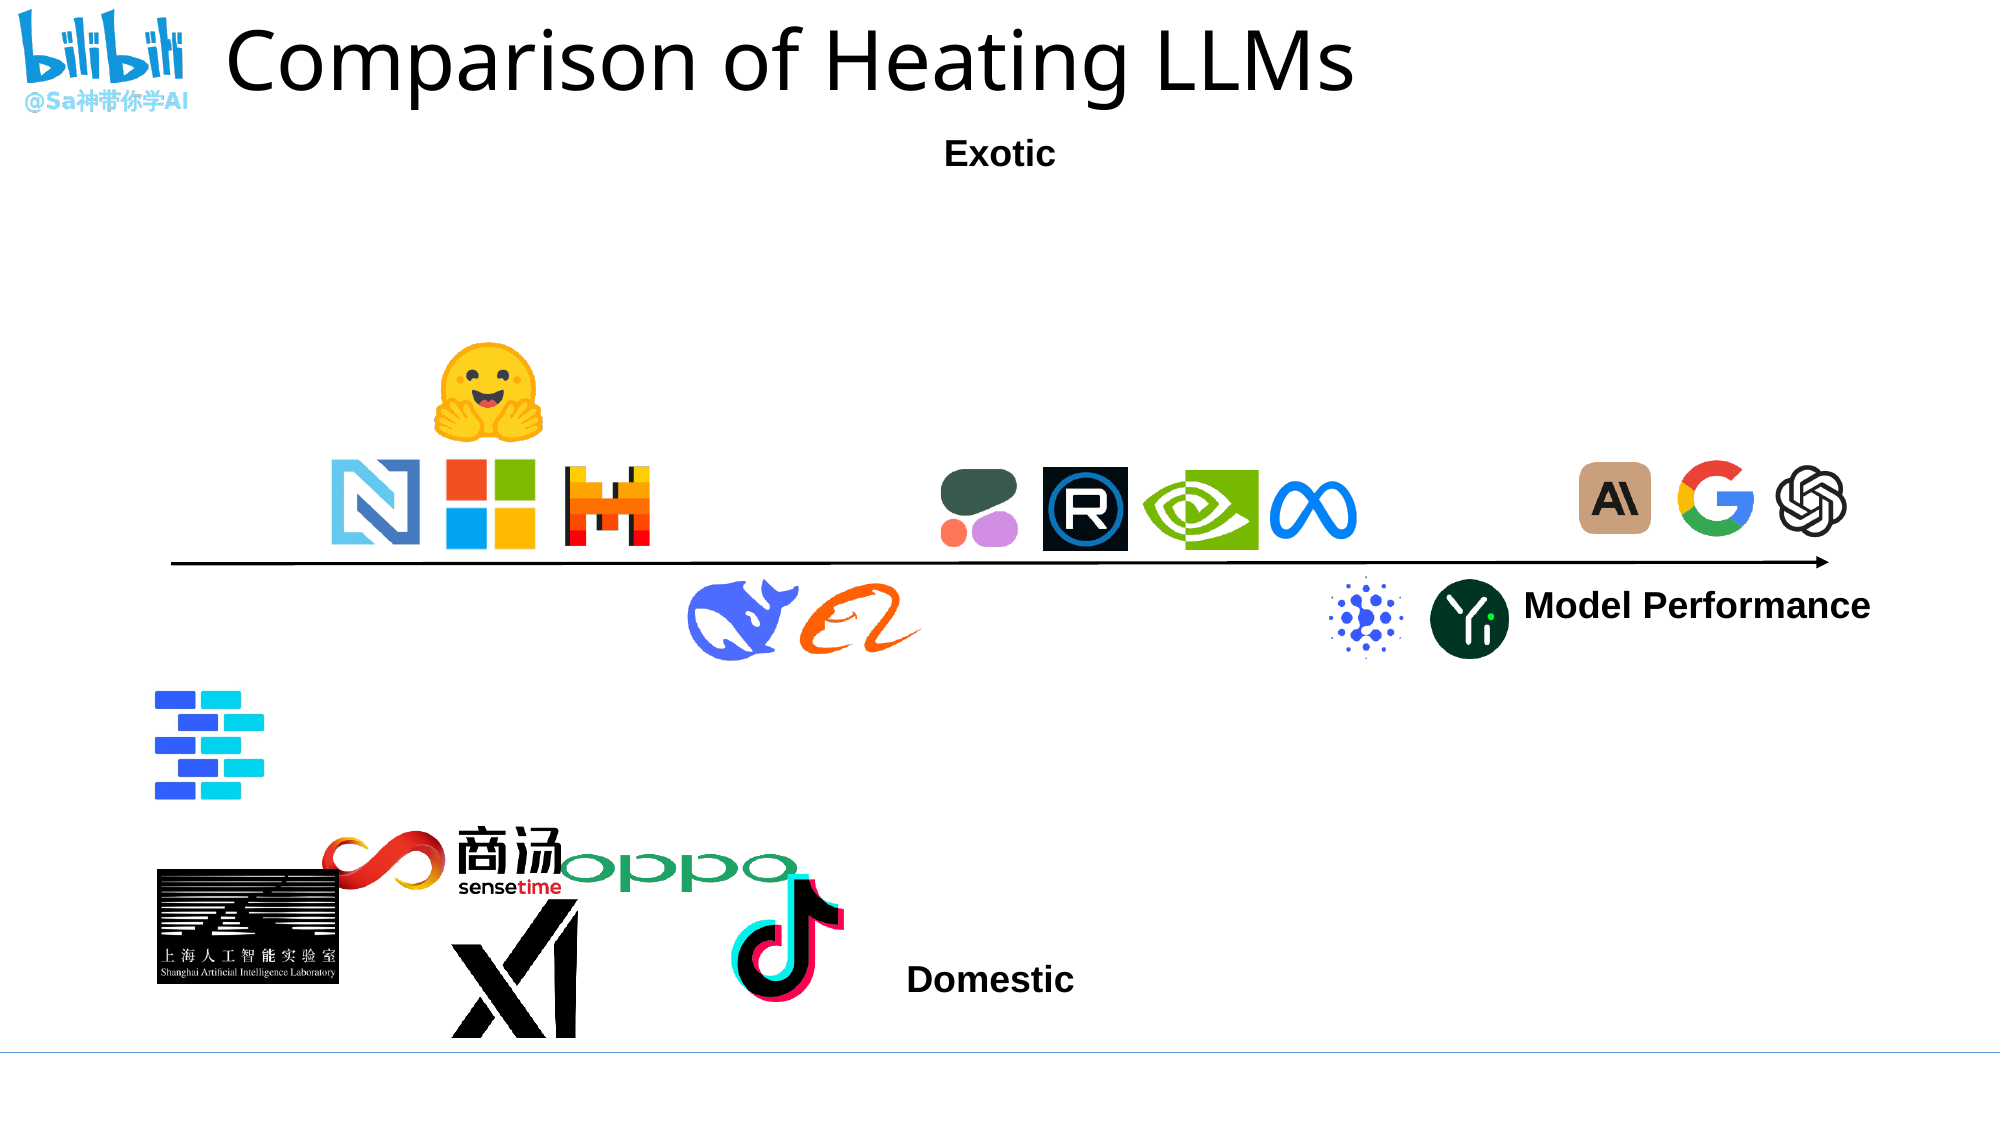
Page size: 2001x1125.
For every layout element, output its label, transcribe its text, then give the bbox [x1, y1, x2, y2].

picture [1430, 579, 1509, 659]
picture [1324, 576, 1407, 659]
picture [1677, 459, 1755, 537]
picture [18, 9, 210, 114]
picture [940, 469, 1031, 547]
picture [328, 449, 425, 559]
picture [1774, 464, 1848, 538]
picture [1043, 467, 1128, 551]
picture [1142, 461, 1362, 560]
text_box Exotic [634, 122, 1366, 182]
picture [123, 661, 290, 827]
picture [427, 330, 660, 568]
picture [1579, 462, 1651, 534]
text_box Model Performance [1508, 573, 1895, 634]
text_box Domestic [633, 948, 1348, 1008]
text_box Comparison of Heating LLMs [209, 0, 1681, 115]
picture [157, 826, 851, 1044]
picture [669, 545, 933, 692]
